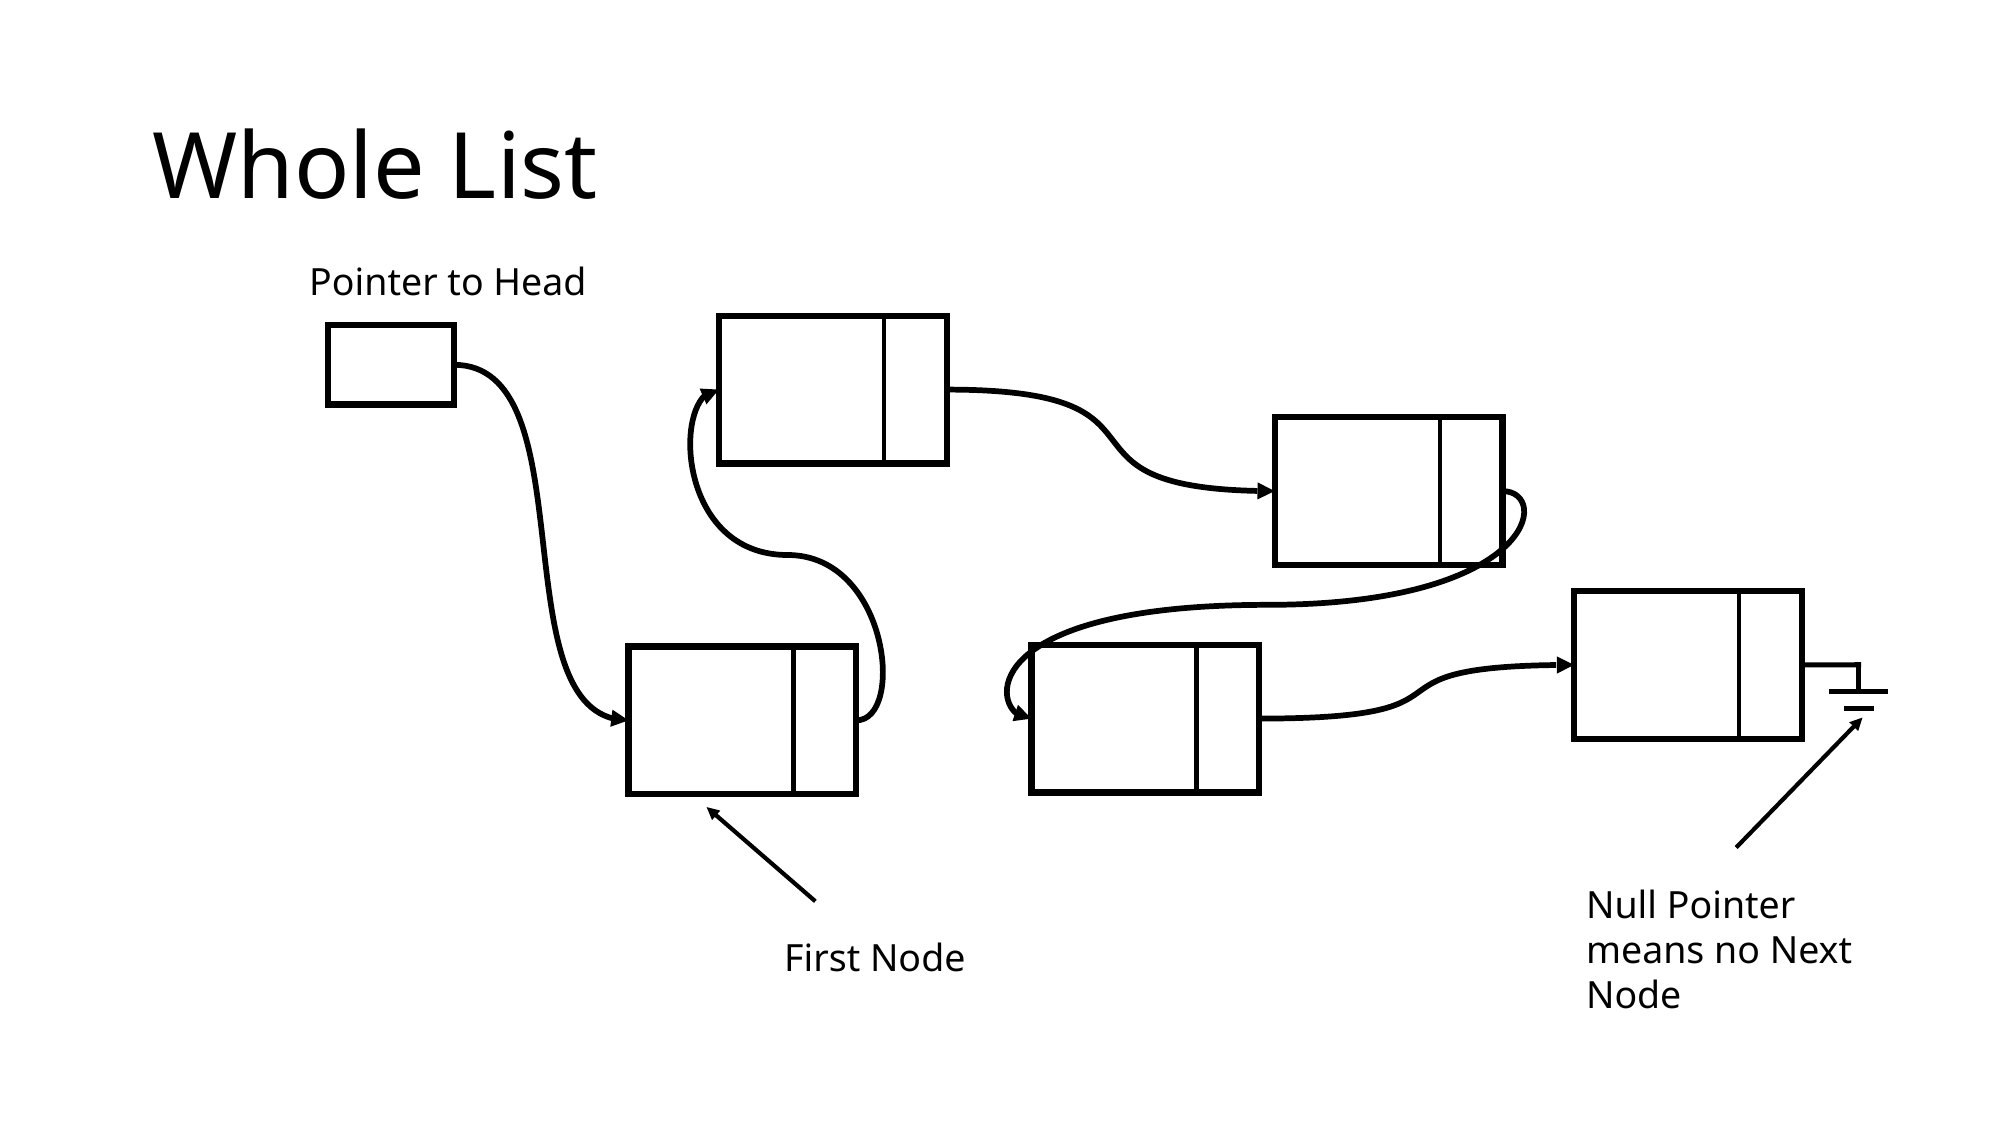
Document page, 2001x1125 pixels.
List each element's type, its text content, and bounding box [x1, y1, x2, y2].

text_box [628, 646, 857, 795]
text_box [1275, 417, 1503, 491]
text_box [1259, 664, 1574, 719]
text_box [453, 364, 629, 721]
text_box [706, 807, 816, 902]
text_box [1031, 719, 1260, 793]
text_box [327, 324, 455, 406]
title Whole List [137, 59, 1863, 278]
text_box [1031, 491, 1503, 719]
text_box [946, 389, 1275, 492]
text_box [718, 389, 857, 721]
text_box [1736, 717, 1863, 848]
text_box First Node [769, 926, 1057, 987]
text_box Null Pointer means no Next Node [1571, 873, 1934, 1024]
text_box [718, 315, 947, 464]
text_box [1574, 591, 1802, 739]
text_box Pointer to Head [294, 250, 629, 311]
